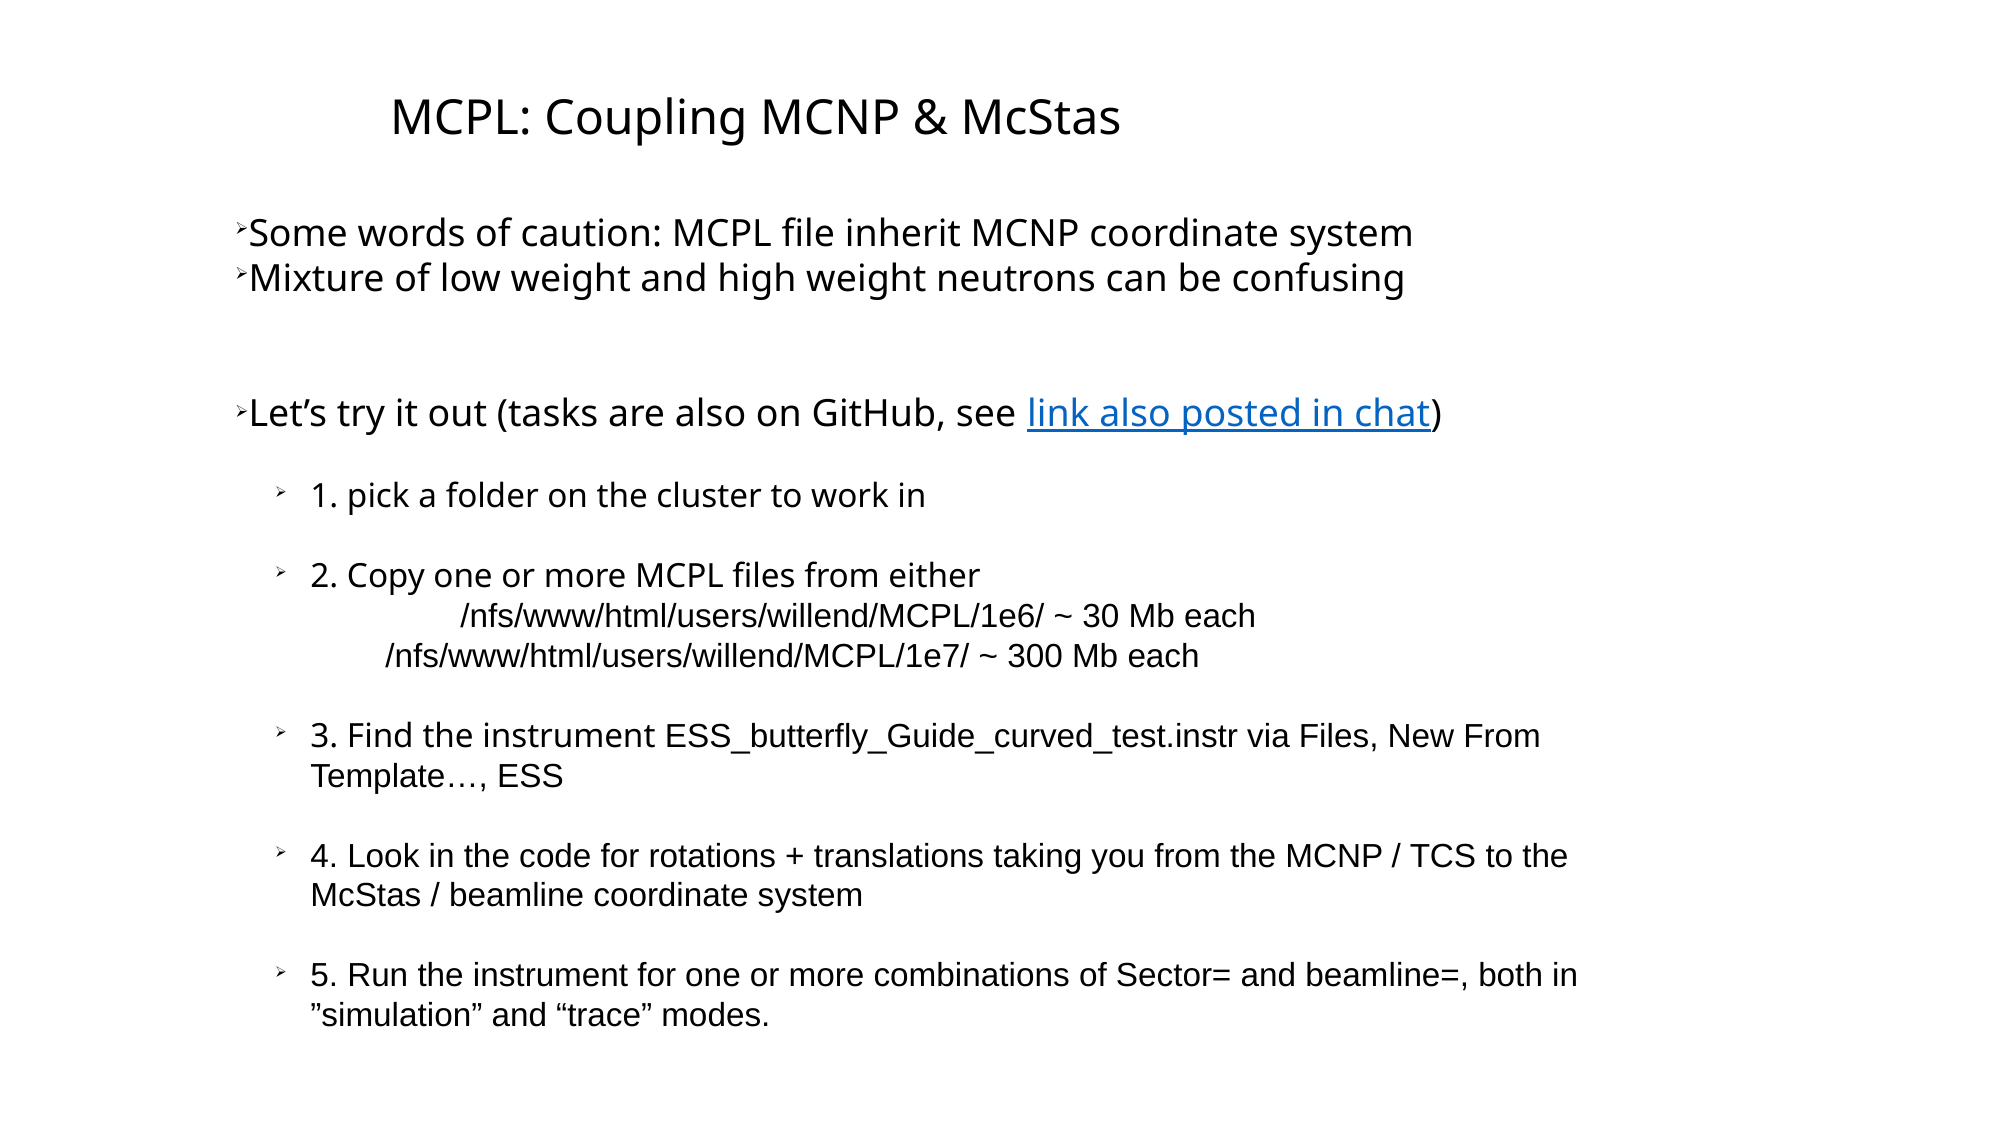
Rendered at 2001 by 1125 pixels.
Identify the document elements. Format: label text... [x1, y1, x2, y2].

text_box MCPL: Coupling MCNP & McStas [390, 0, 1586, 144]
text_box Some words of caution: MCPL file inherit MCNP coordinate system Mixture of low weight and high weight neutrons can be confusing Let’s try it out (tasks are also on GitHub, see link also posted in chat) 1. pick a folder on the cluster to work in 2. Copy one or more MCPL files from either /nfs/www/html/users/willend/MCPL/1e6/ ~ 30 Mb each /nfs/www/html/users/willend/MCPL/1e7/ ~ 300 Mb each 3. Find the instrument ESS_butterfly_Guide_curved_test.instr via Files, New From Template…, ESS 4. Look in the code for rotations + translations taking you from the MCNP / TCS to the McStas / beamline coordinate system 5. Run the instrument for one or more combinations of Sector= and beamline=, both in ”simulation” and “trace” modes. [227, 204, 1628, 1079]
